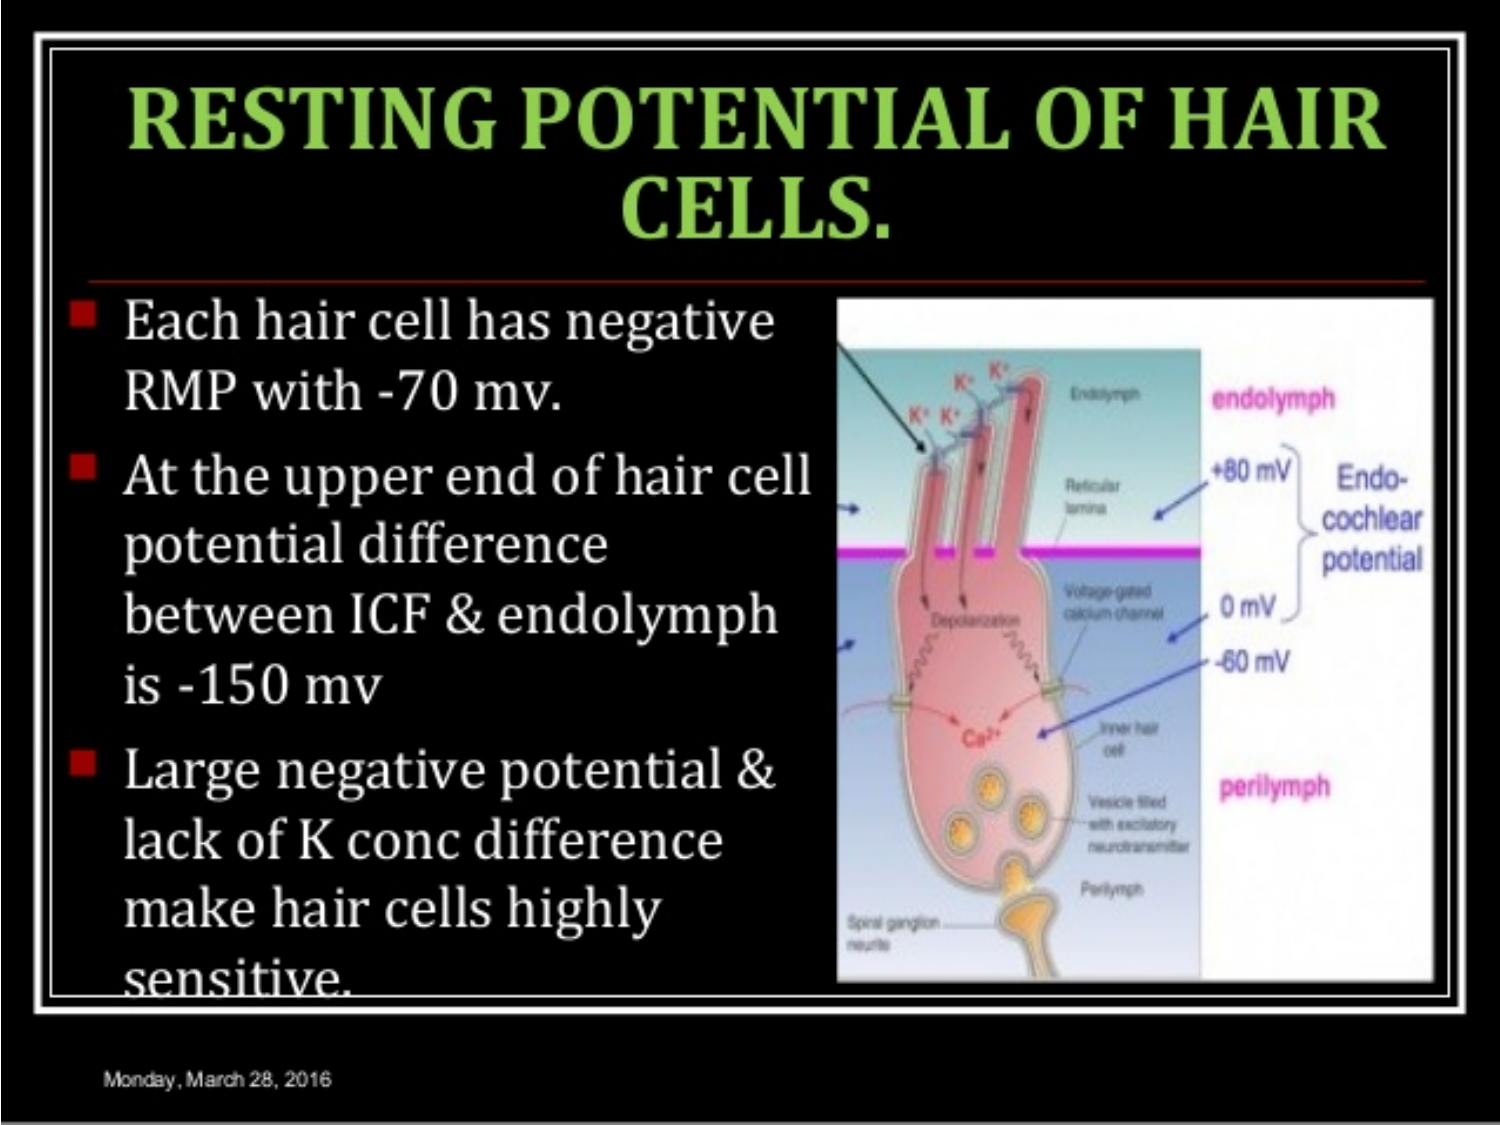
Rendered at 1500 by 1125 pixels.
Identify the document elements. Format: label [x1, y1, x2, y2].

list [1, 0, 1500, 1125]
